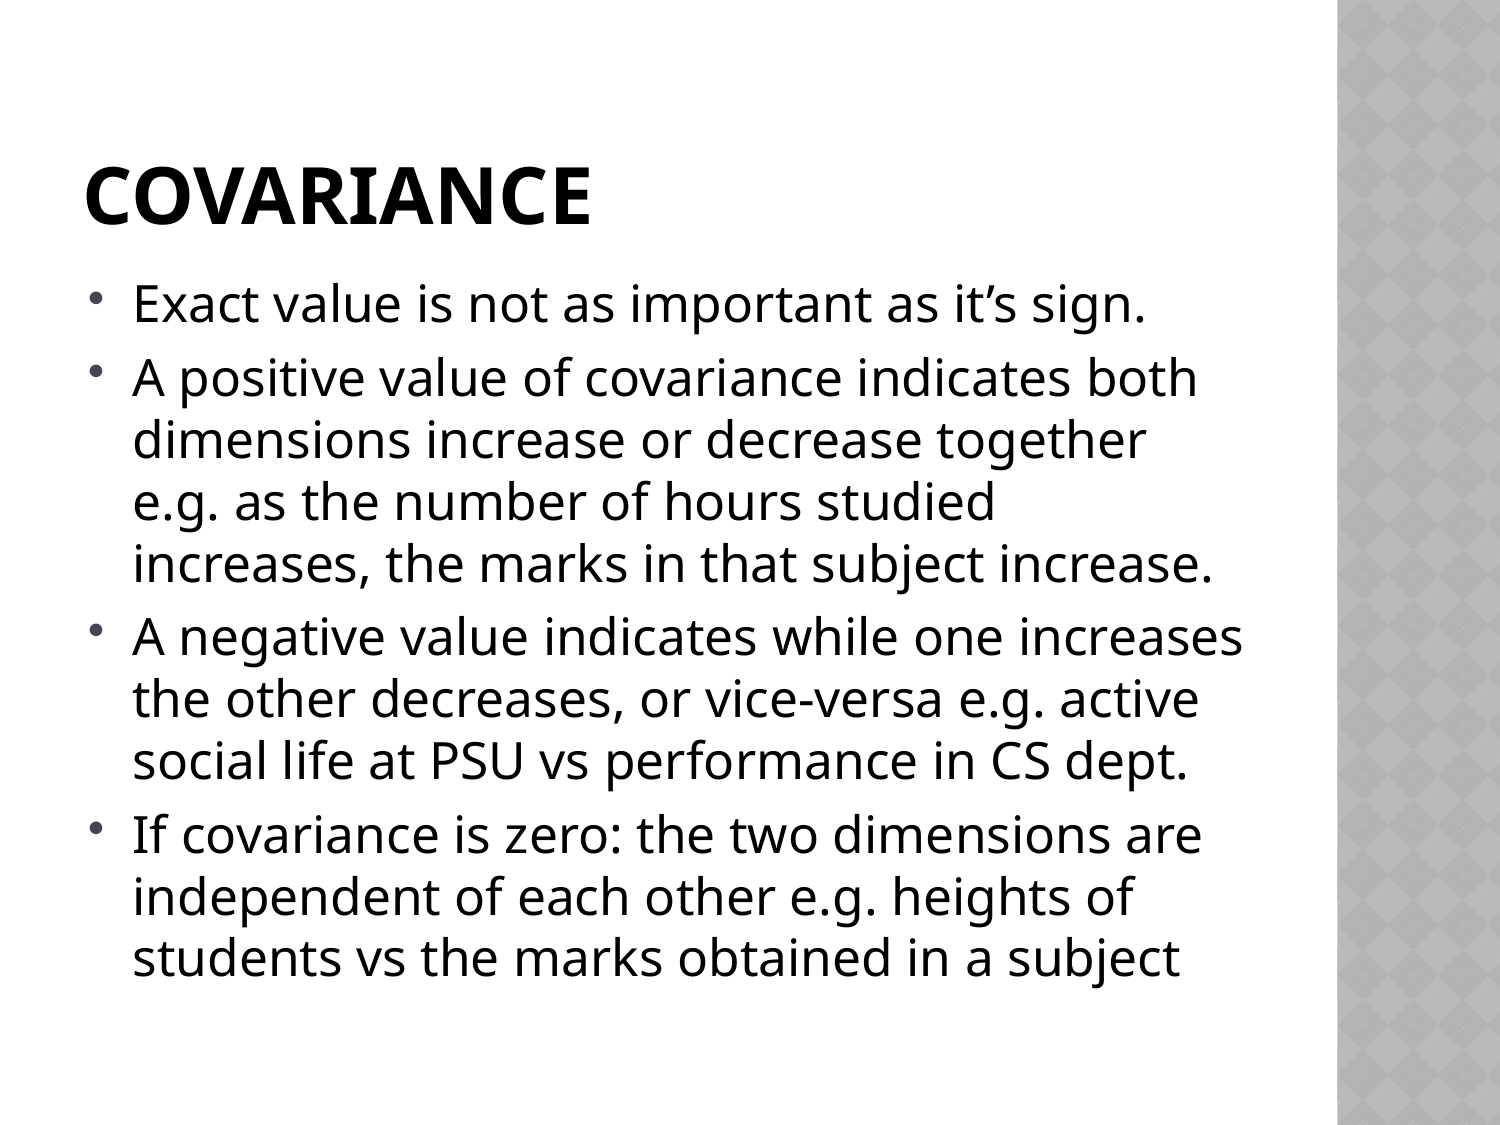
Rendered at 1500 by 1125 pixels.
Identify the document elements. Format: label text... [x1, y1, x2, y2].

list Exact value is not as important as it’s sign. A positive value of covariance indicates both dimensions increase or decrease together e.g. as the number of hours studied increases, the marks in that subject increase. A negative value indicates while one increases the other decreases, or vice-versa e.g. active social life at PSU vs performance in CS dept. If covariance is zero: the two dimensions are independent of each other e.g. heights of students vs the marks obtained in a subject [75, 264, 1263, 1059]
title covariance [75, 52, 1263, 240]
